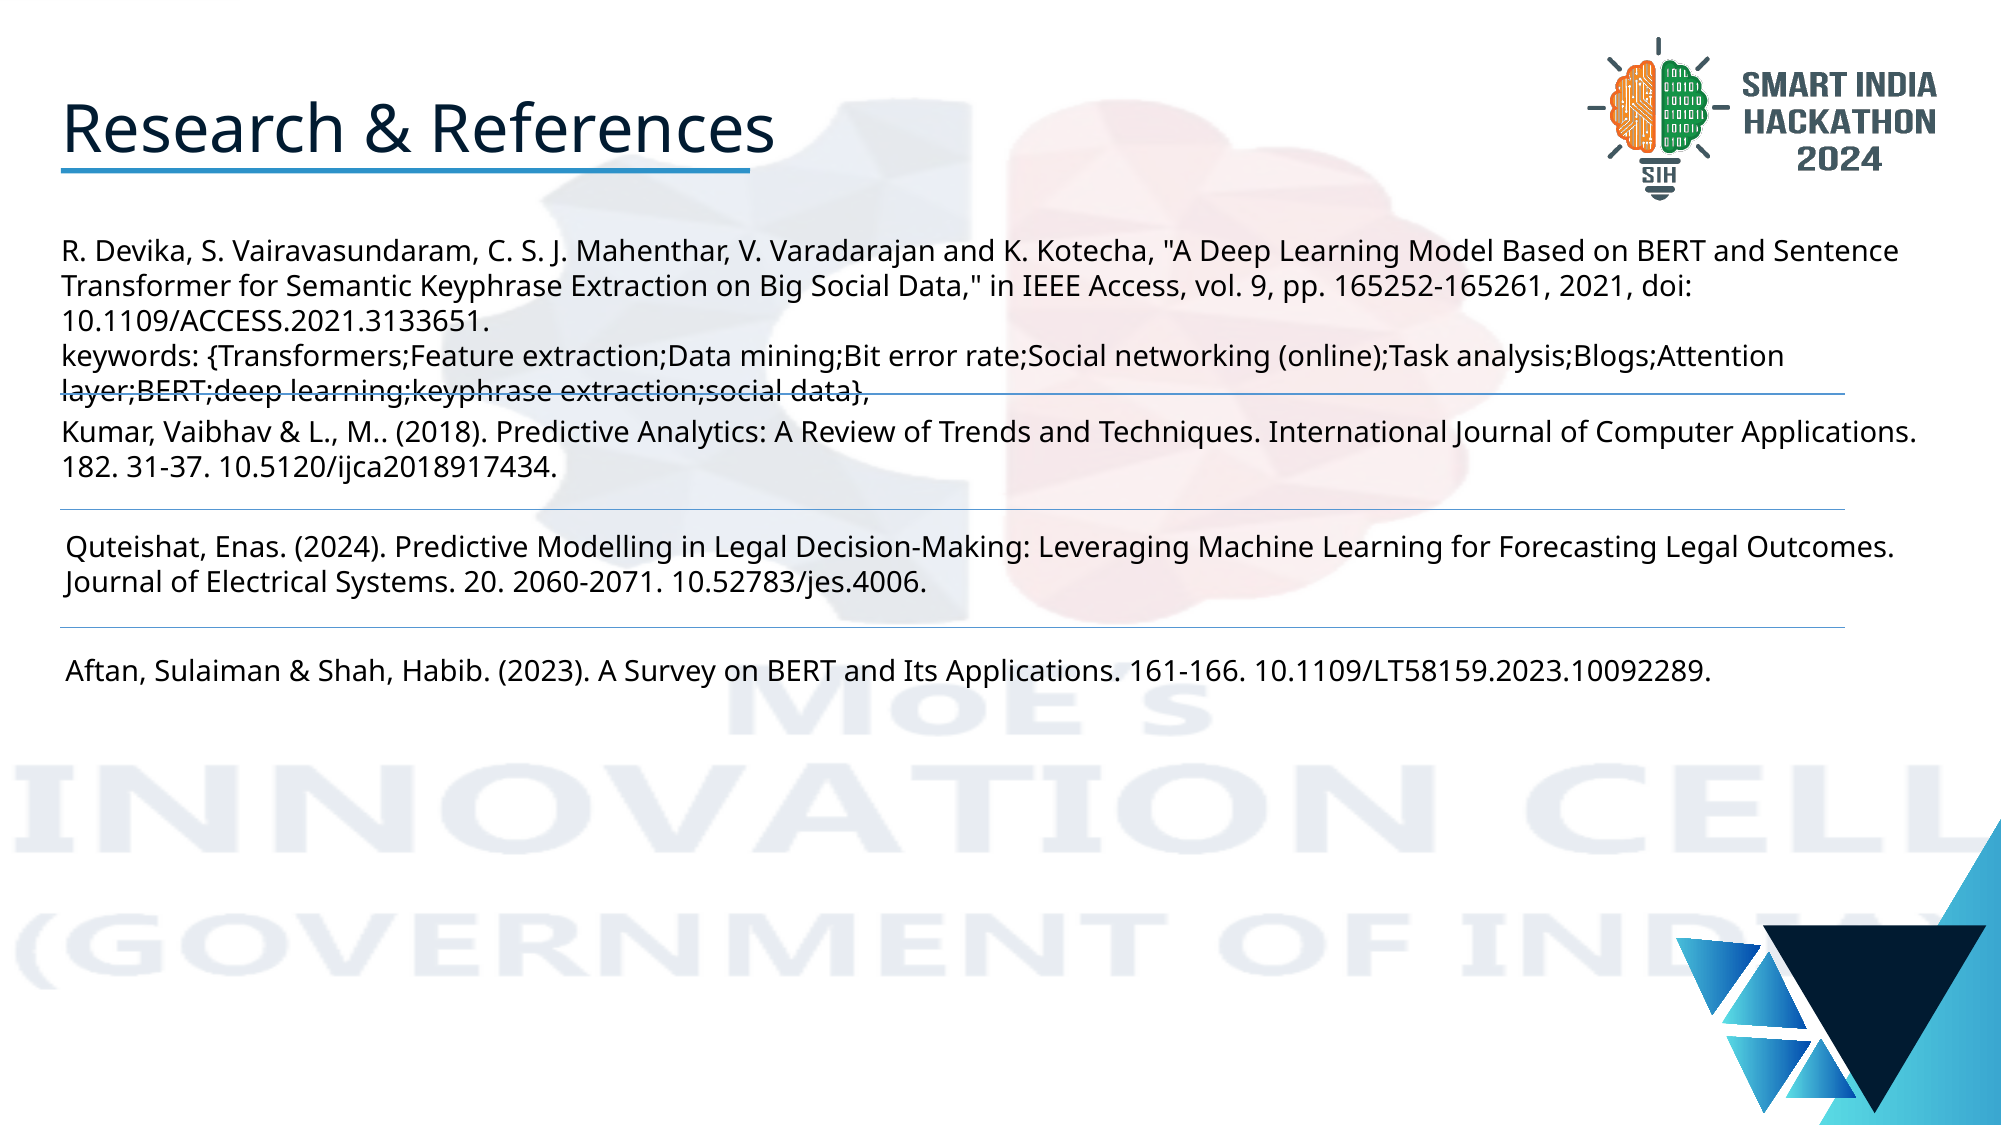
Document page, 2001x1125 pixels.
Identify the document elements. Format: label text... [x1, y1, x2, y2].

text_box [1723, 1038, 1809, 1114]
text_box Quteishat, Enas. (2024). Predictive Modelling in Legal Decision-Making: Leveraging Machine Learning for Forecasting Legal Outcomes. Journal of Electrical Systems. 20. 2060-2071. 10.52783/jes.4006. [50, 521, 1958, 607]
text_box R. Devika, S. Vairavasundaram, C. S. J. Mahenthar, V. Varadarajan and K. Kotecha, "A Deep Learning Model Based on BERT and Sentence Transformer for Semantic Keyphrase Extraction on Big Social Data," in IEEE Access, vol. 9, pp. 165252-165261, 2021, doi: 10.1109/ACCESS.2021.3133651. keywords: {Transformers;Feature extraction;Data mining;Bit error rate;Social networking (online);Task analysis;Blogs;Attention layer;BERT;deep learning;keyphrase extraction;social data}, [46, 225, 1952, 406]
text_box Kumar, Vaibhav & L., M.. (2018). Predictive Analytics: A Review of Trends and Techniques. International Journal of Computer Applications. 182. 31-37. 10.5120/ijca2018917434. [46, 406, 1954, 491]
text_box Aftan, Sulaiman & Shah, Habib. (2023). A Survey on BERT and Its Applications. 161-166. 10.1109/LT58159.2023.10092289. [50, 644, 1958, 695]
text_box Research & References [60, 43, 816, 167]
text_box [1663, 921, 1749, 996]
picture [1576, 28, 1946, 218]
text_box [1762, 719, 2000, 1125]
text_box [1723, 951, 1809, 1027]
